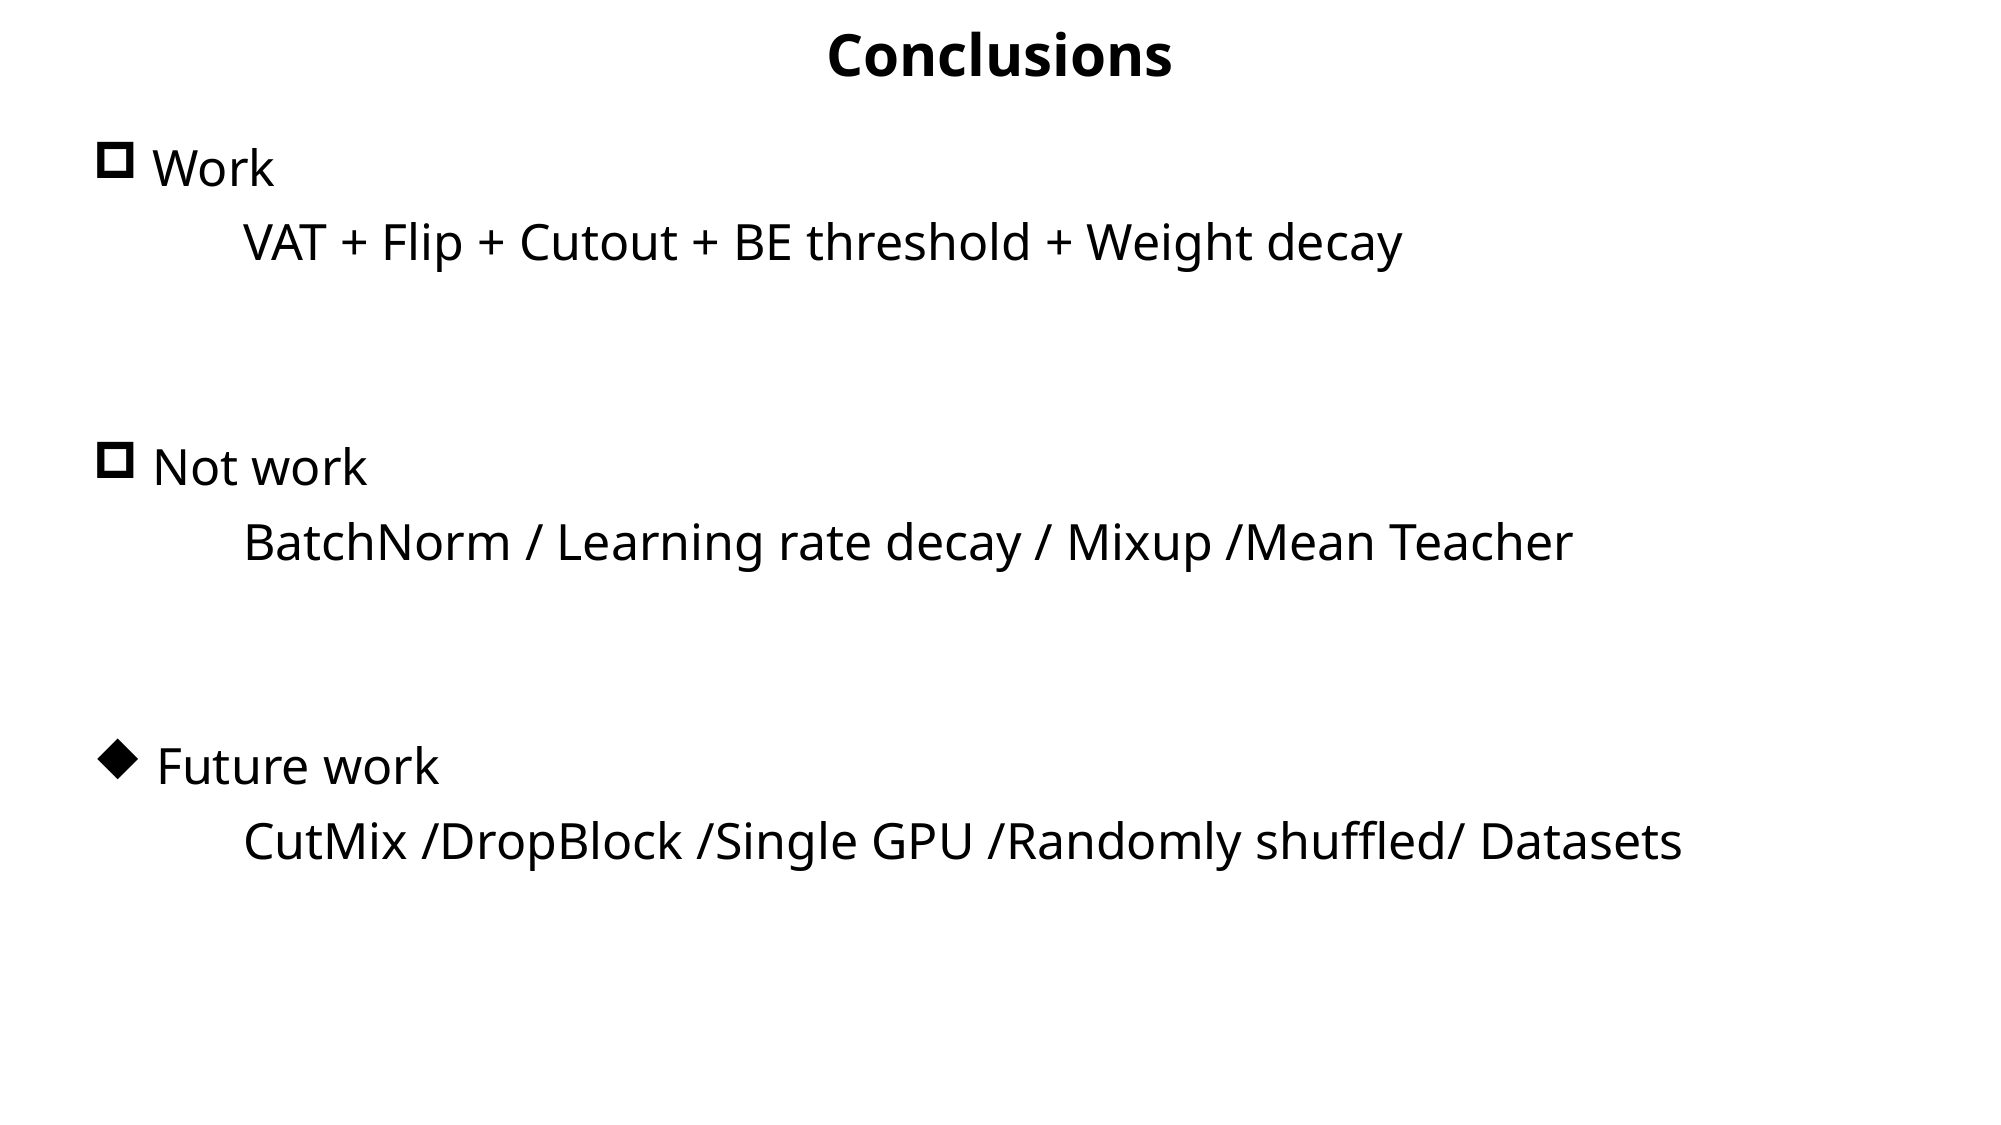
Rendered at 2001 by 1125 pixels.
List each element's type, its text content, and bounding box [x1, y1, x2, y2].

list Work VAT + Flip + Cutout + BE threshold + Weight decay Not work BatchNorm / Learning rate decay / Mixup /Mean Teacher Future work CutMix /DropBlock /Single GPU /Randomly shuffled/ Datasets [78, 135, 1804, 1075]
title Conclusions [0, 3, 2000, 112]
